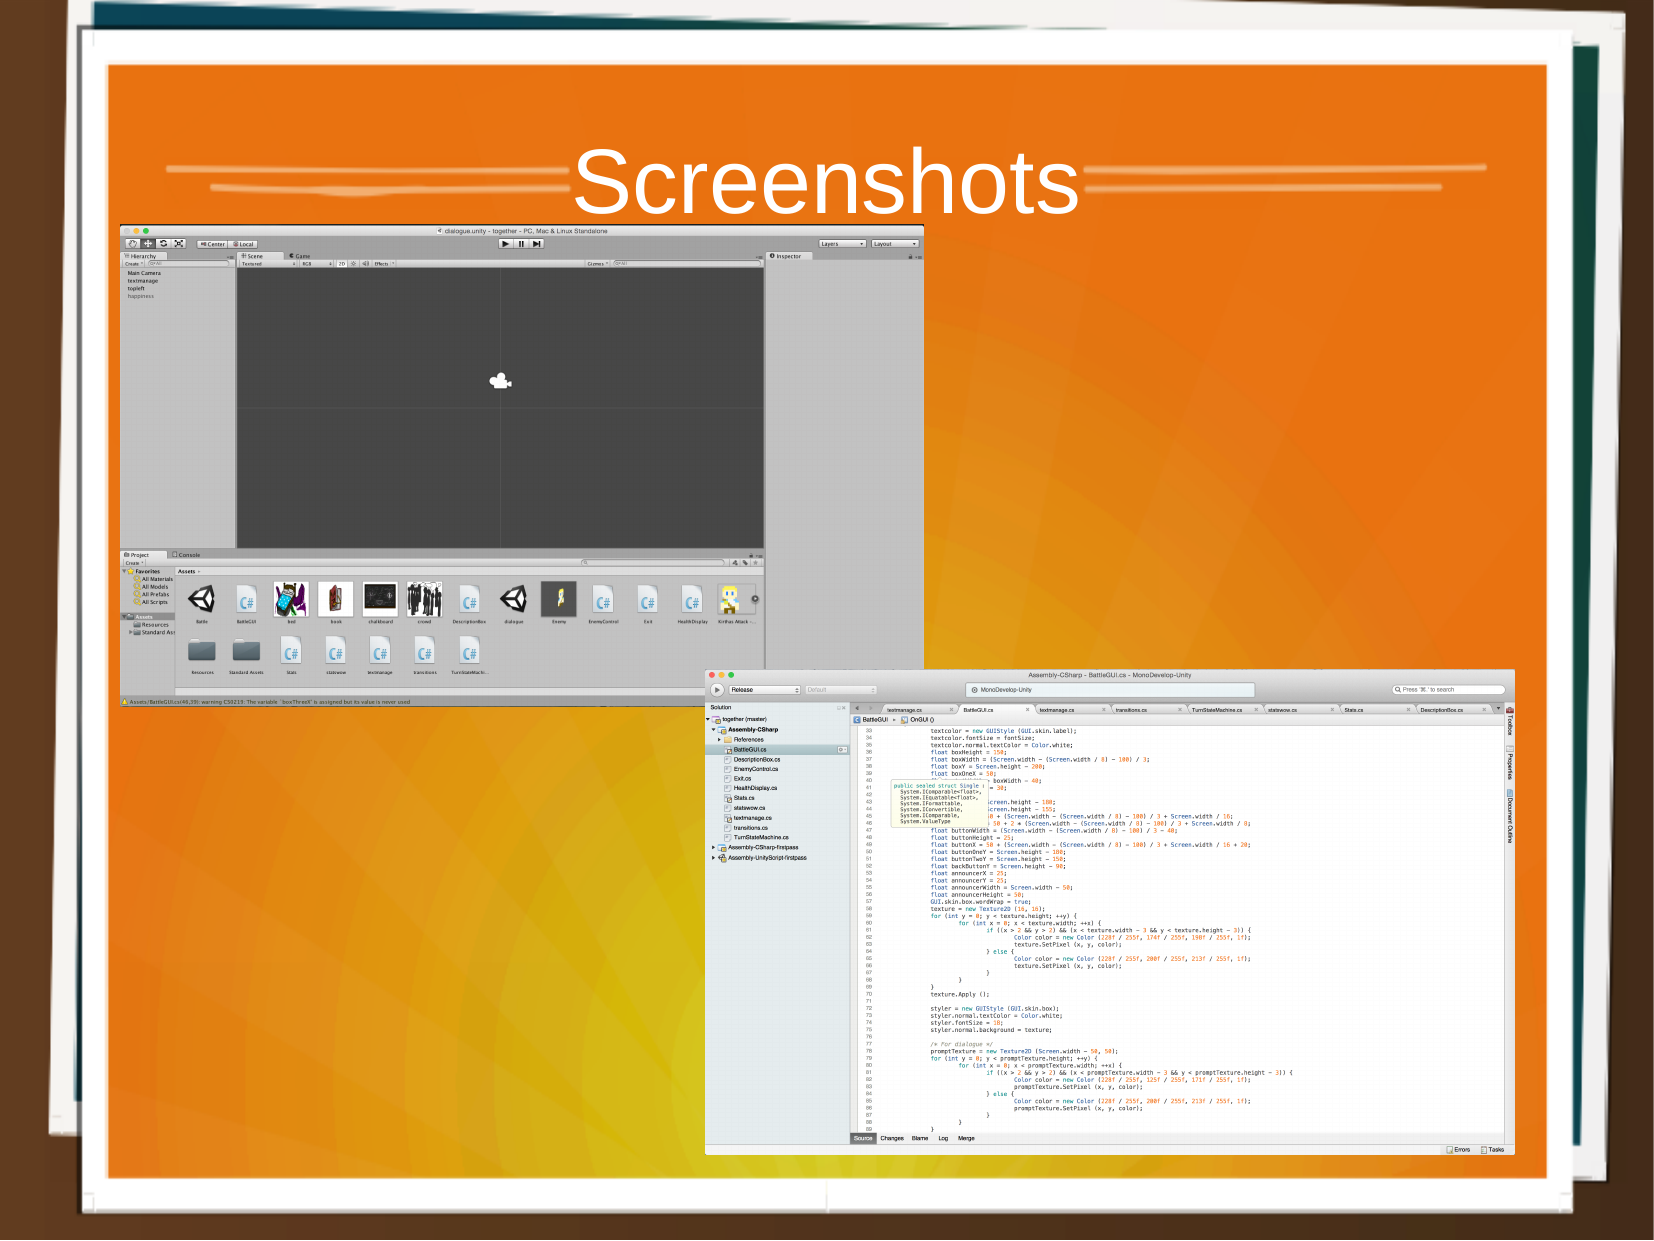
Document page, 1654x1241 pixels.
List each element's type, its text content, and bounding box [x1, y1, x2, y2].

picture [0, 0, 1654, 1240]
text_box Screenshots [566, 78, 1087, 276]
